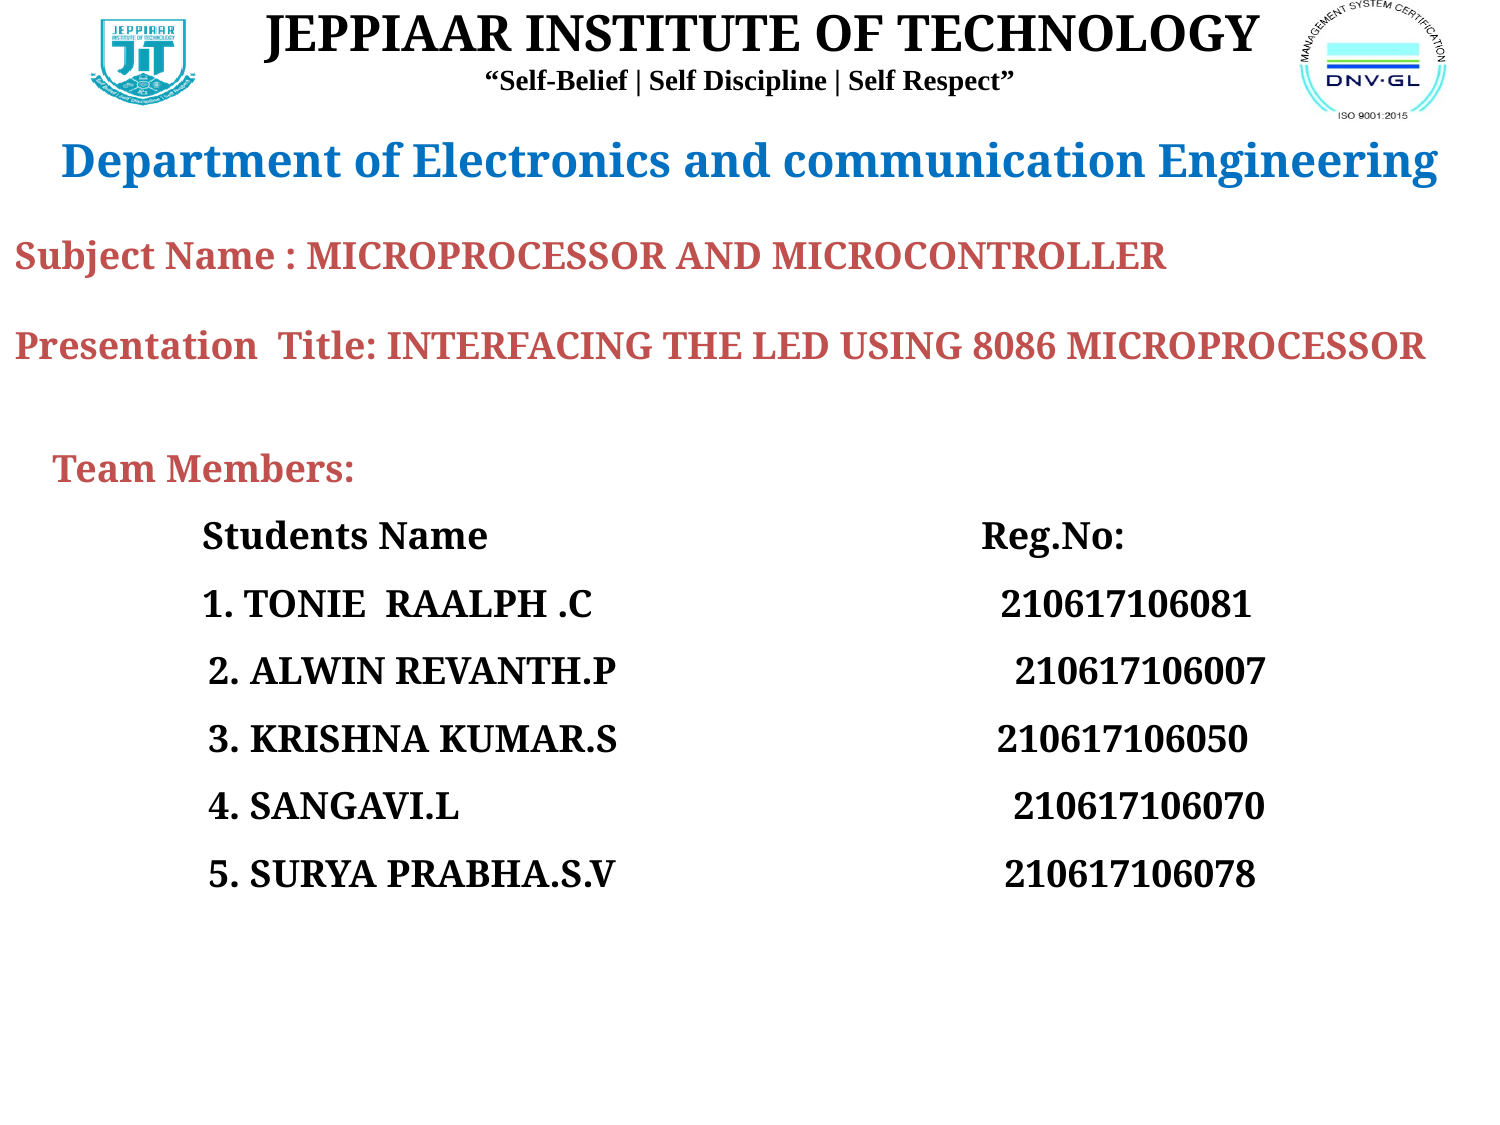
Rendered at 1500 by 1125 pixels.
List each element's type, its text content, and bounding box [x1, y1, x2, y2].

text_box Team Members: Students Name Reg.No: 1. TONIE RAALPH .C 210617106081 2. ALWIN REVANTH.P 210617106007 3. KRISHNA KUMAR.S 210617106050 4. SANGAVI.L 210617106070 5. SURYA PRABHA.S.V 210617106078 [37, 437, 1425, 903]
picture [1299, 0, 1447, 126]
picture [37, 0, 251, 126]
title JEPPIAAR INSTITUTE OF TECHNOLOGY “Self-Belief | Self Discipline | Self Respect” Department of Electronics and communication Engineering [0, 0, 1500, 196]
text_box Subject Name : MICROPROCESSOR AND MICROCONTROLLER Presentation Title: INTERFACING THE LED USING 8086 MICROPROCESSOR [0, 224, 1500, 420]
